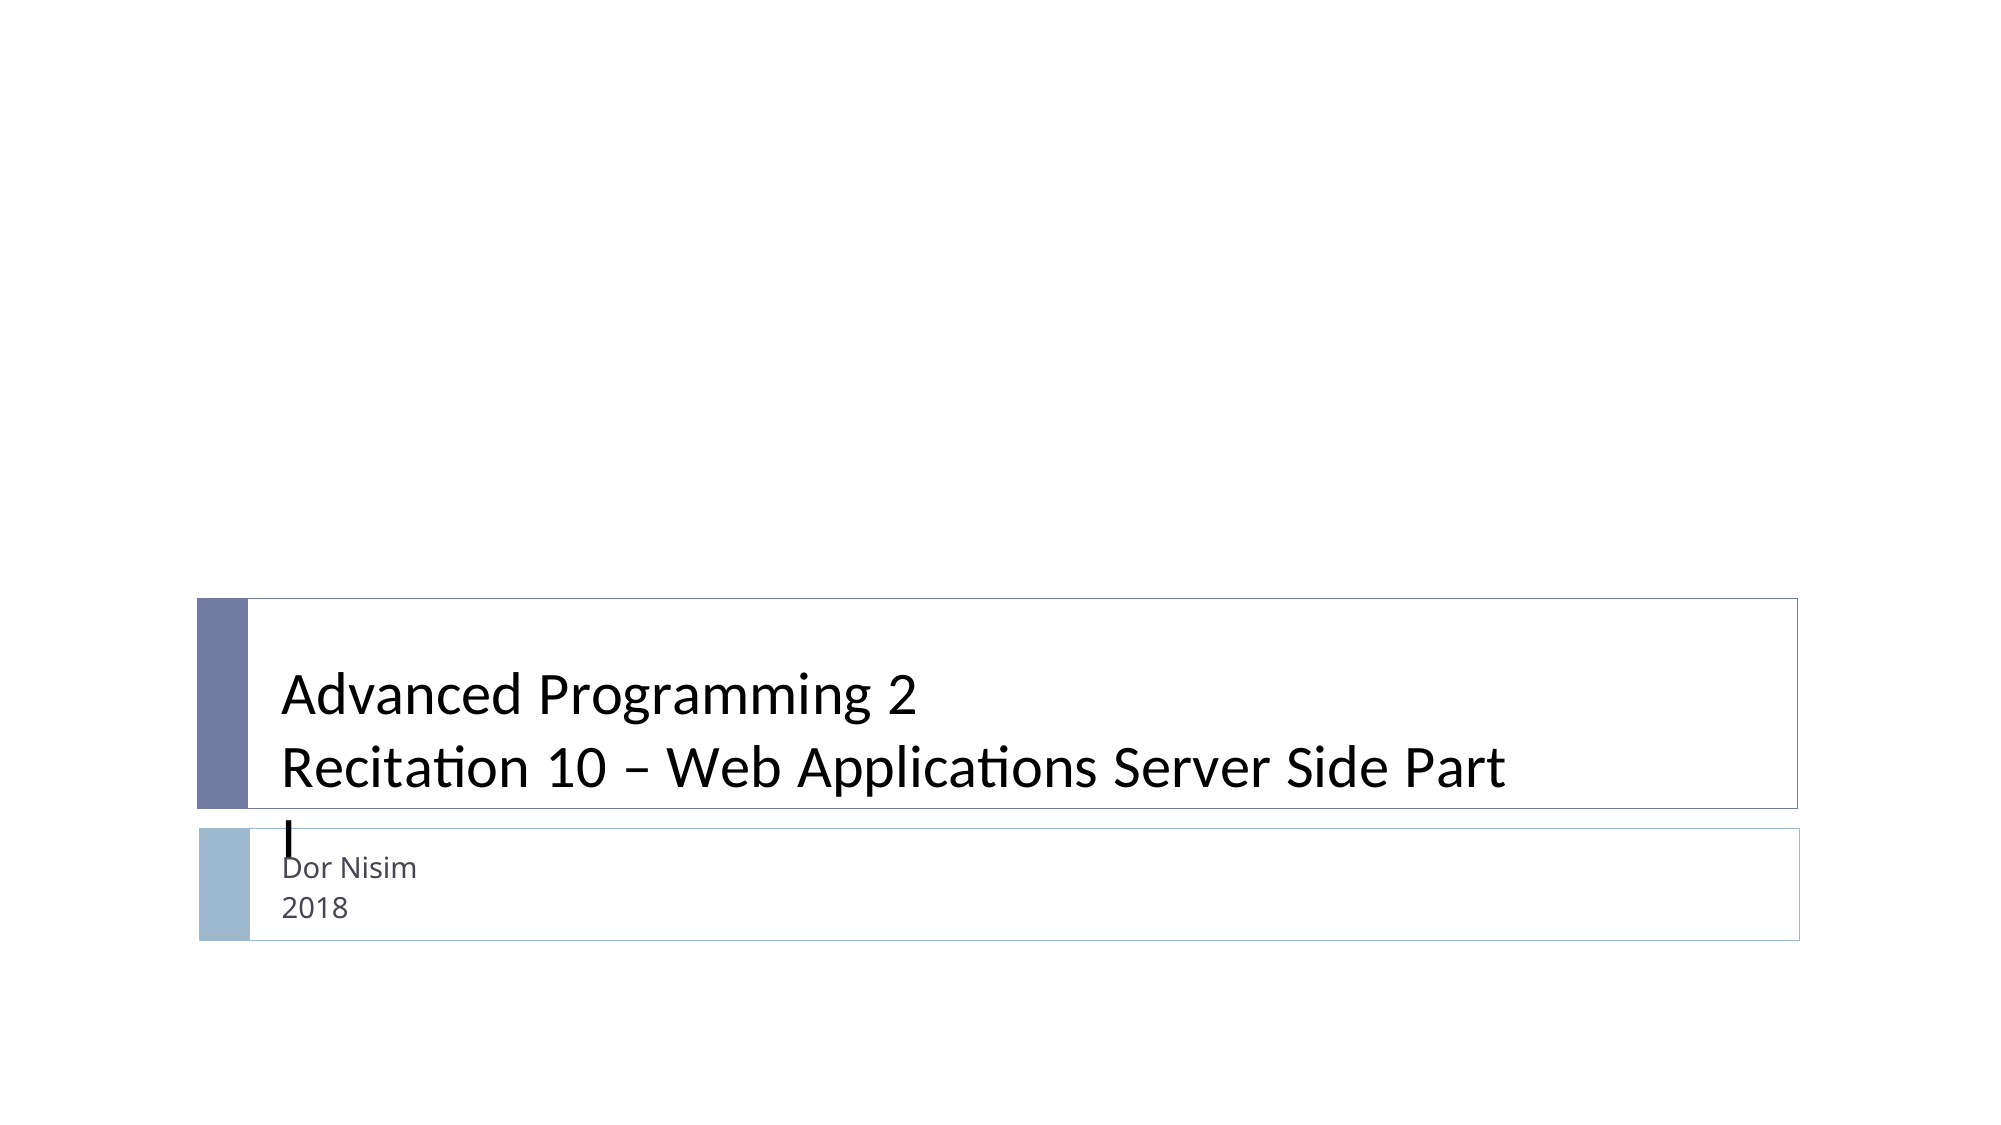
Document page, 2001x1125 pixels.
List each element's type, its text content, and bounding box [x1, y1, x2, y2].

text_box Advanced Programming 2 Recitation 10 – Web Applications Server Side Part I [279, 654, 1521, 872]
text_box Dor Nisim 2018 [279, 843, 481, 924]
